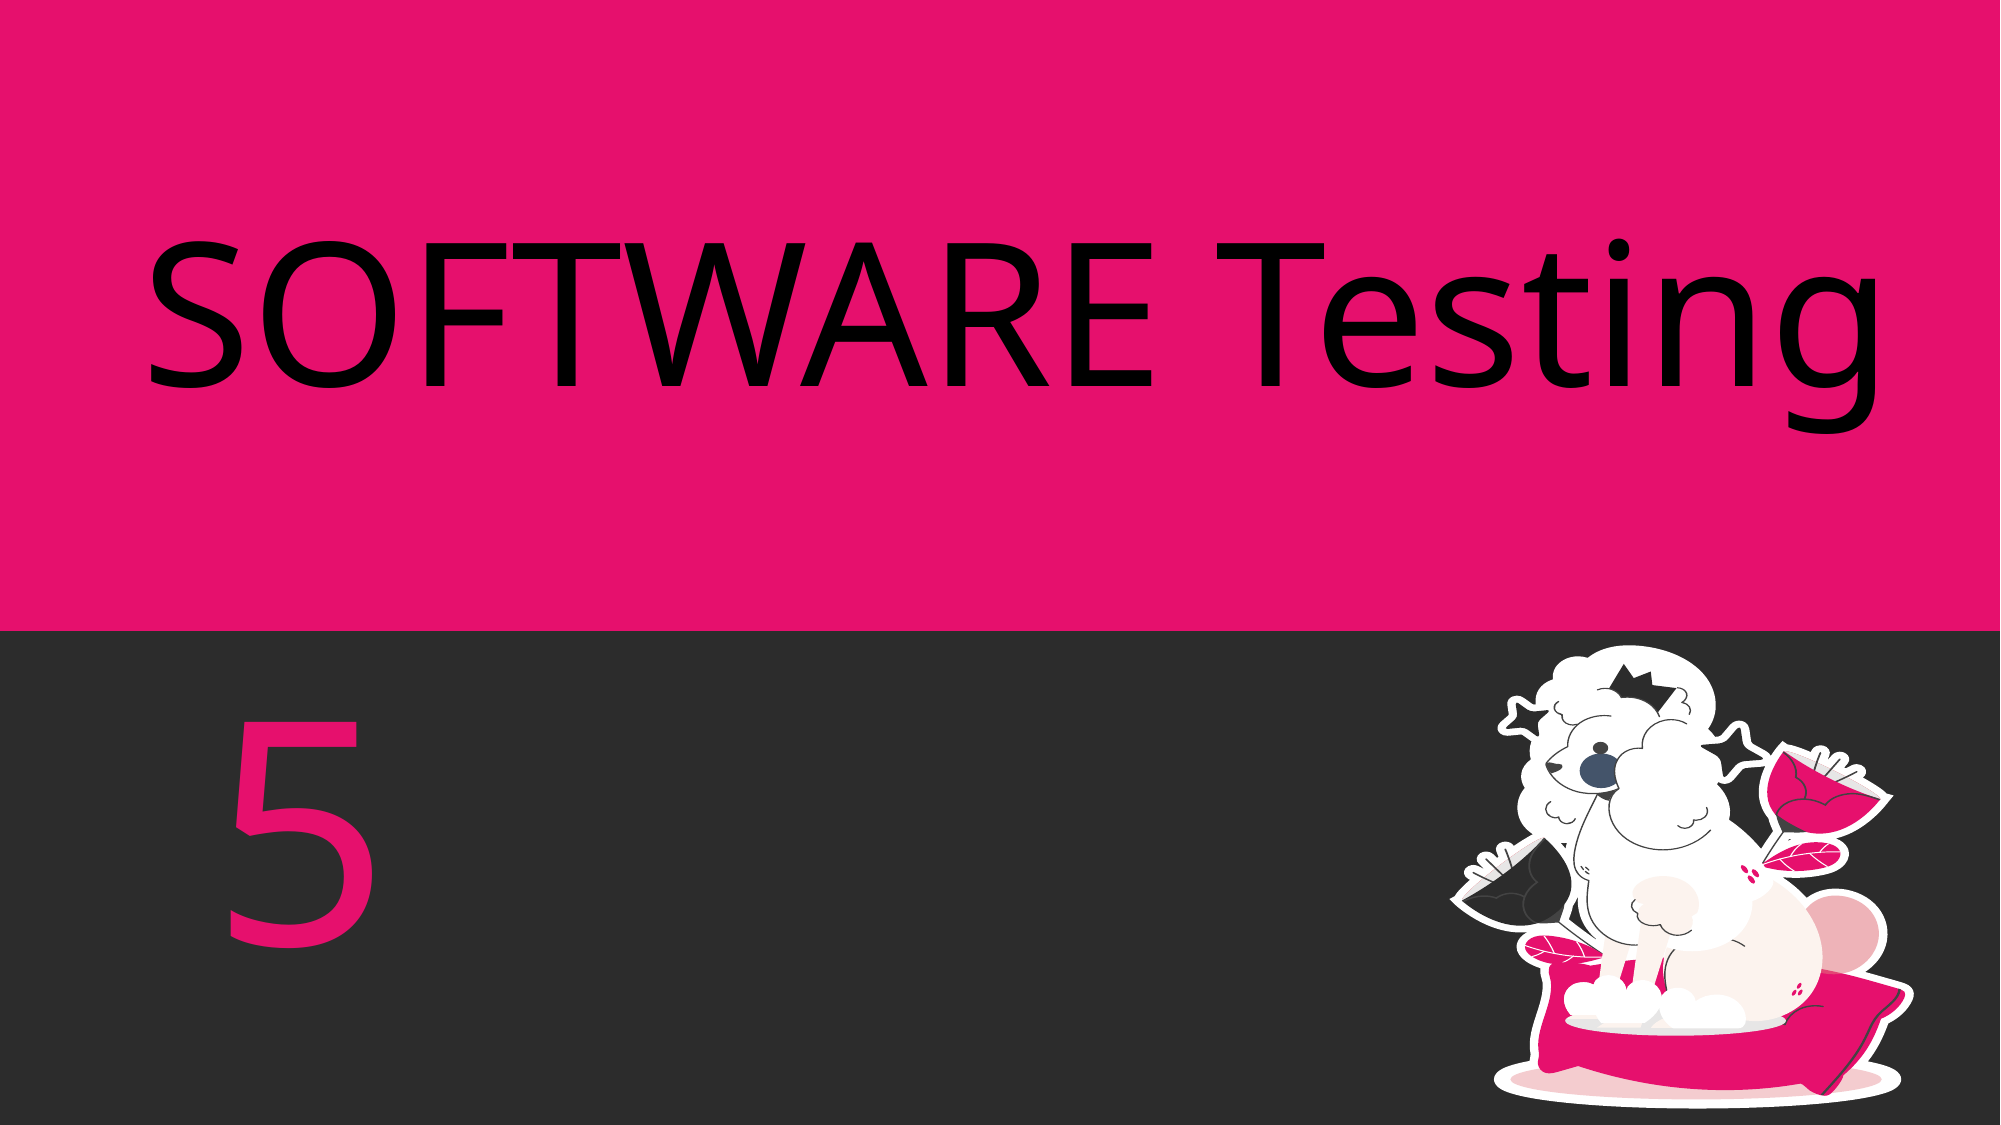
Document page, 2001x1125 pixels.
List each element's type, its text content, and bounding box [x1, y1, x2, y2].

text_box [1449, 645, 1915, 1109]
text_box SOFTWARE Testing [17, 178, 2000, 434]
text_box 5 [196, 625, 432, 1015]
